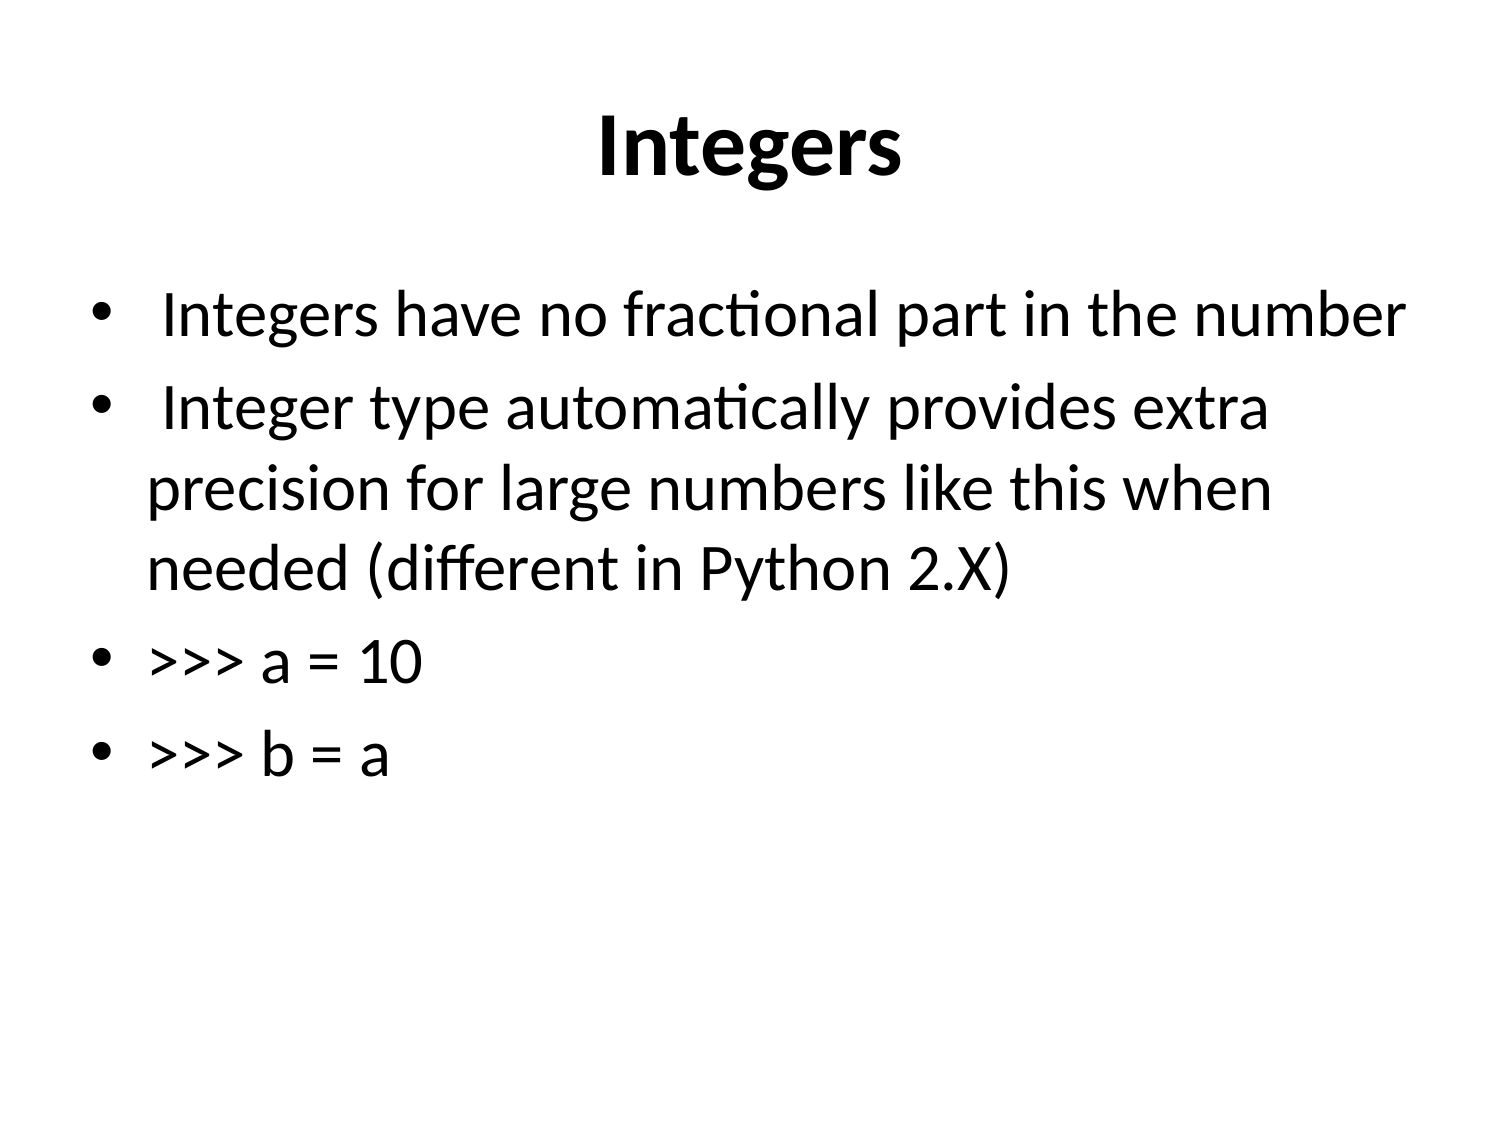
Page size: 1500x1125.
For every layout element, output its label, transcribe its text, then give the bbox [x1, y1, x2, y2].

title Integers [75, 45, 1425, 233]
list Integers have no fractional part in the number Integer type automatically provides extra precision for large numbers like this when needed (different in Python 2.X) >>> a = 10 >>> b = a [75, 262, 1425, 1005]
